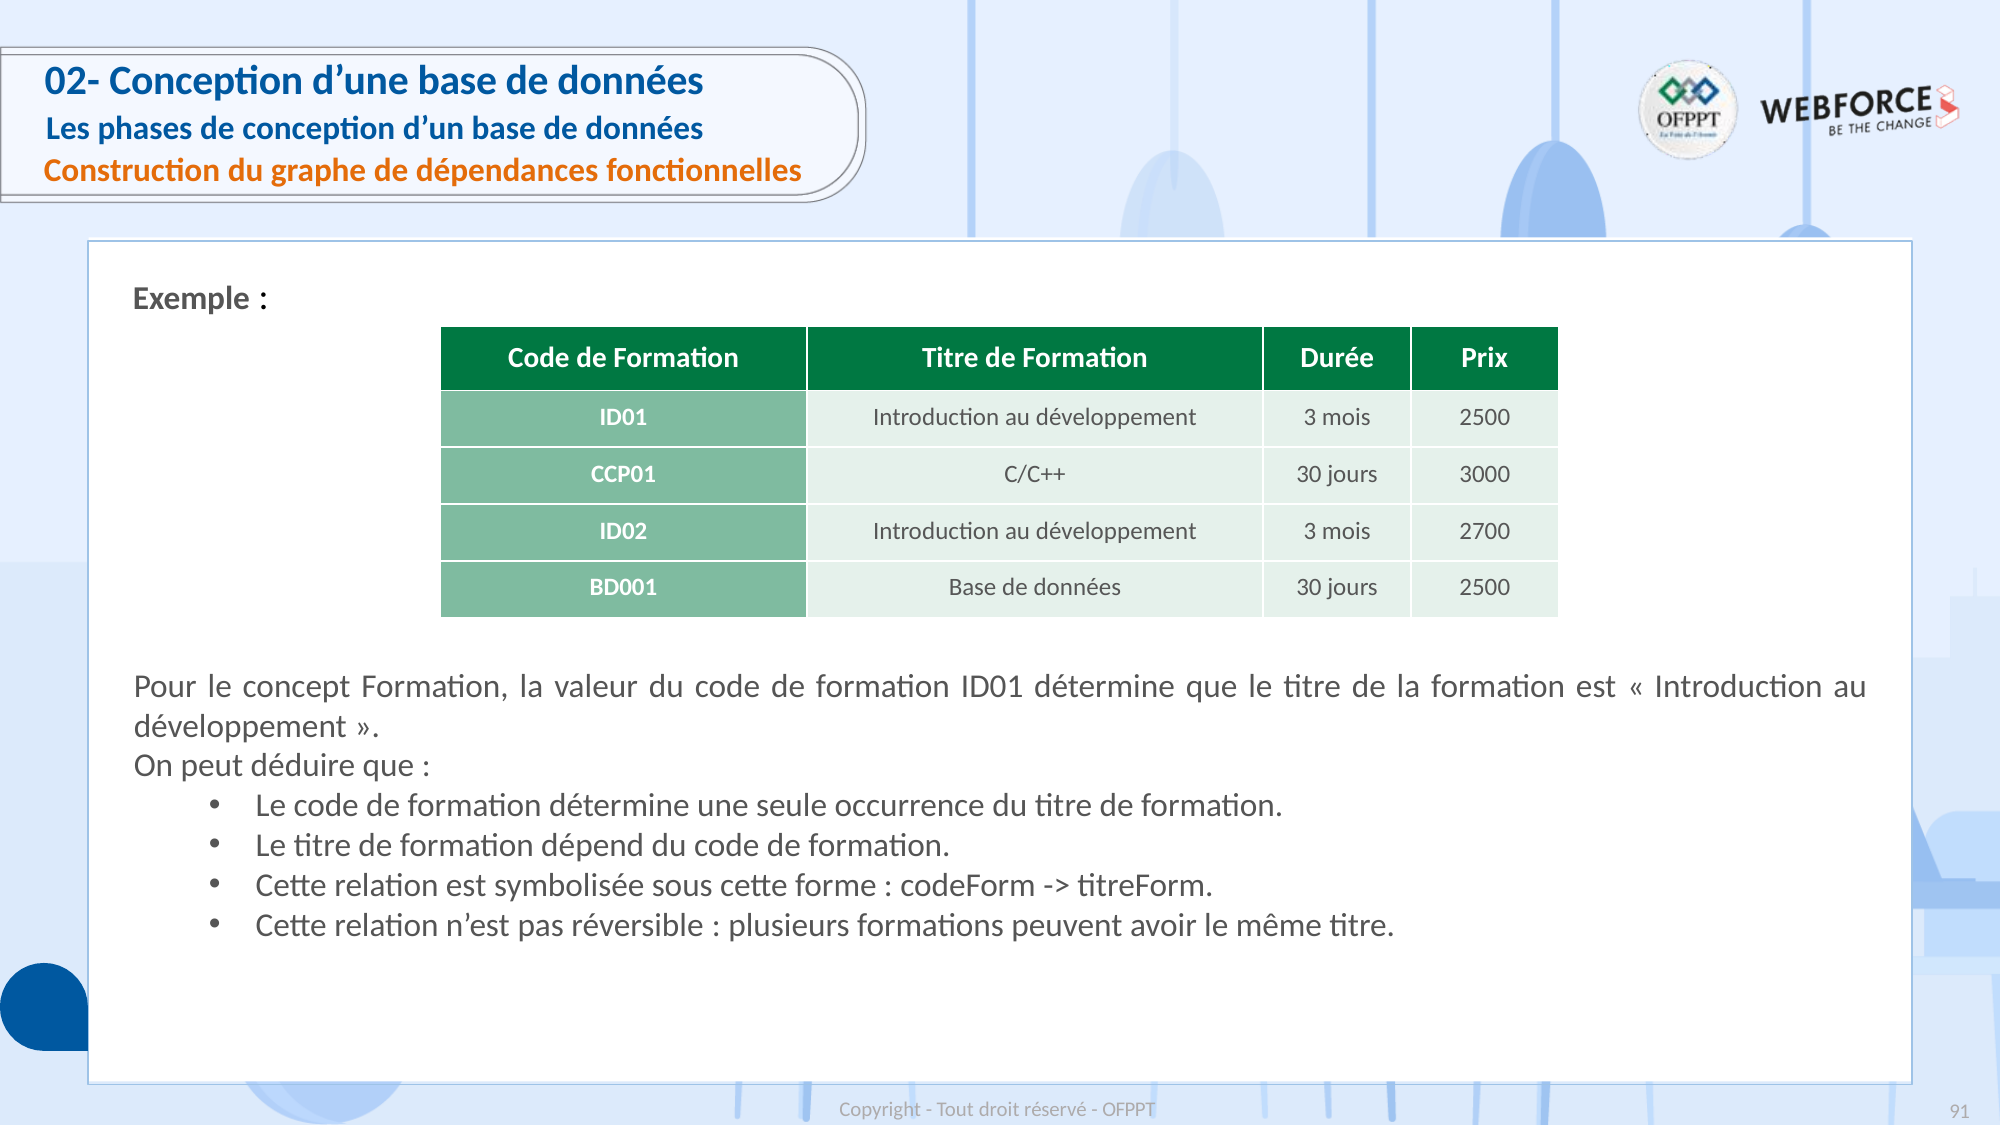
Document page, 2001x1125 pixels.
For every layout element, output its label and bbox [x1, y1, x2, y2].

text_box [0, 0, 2000, 1125]
picture [1753, 75, 1967, 145]
picture [1634, 56, 1743, 164]
